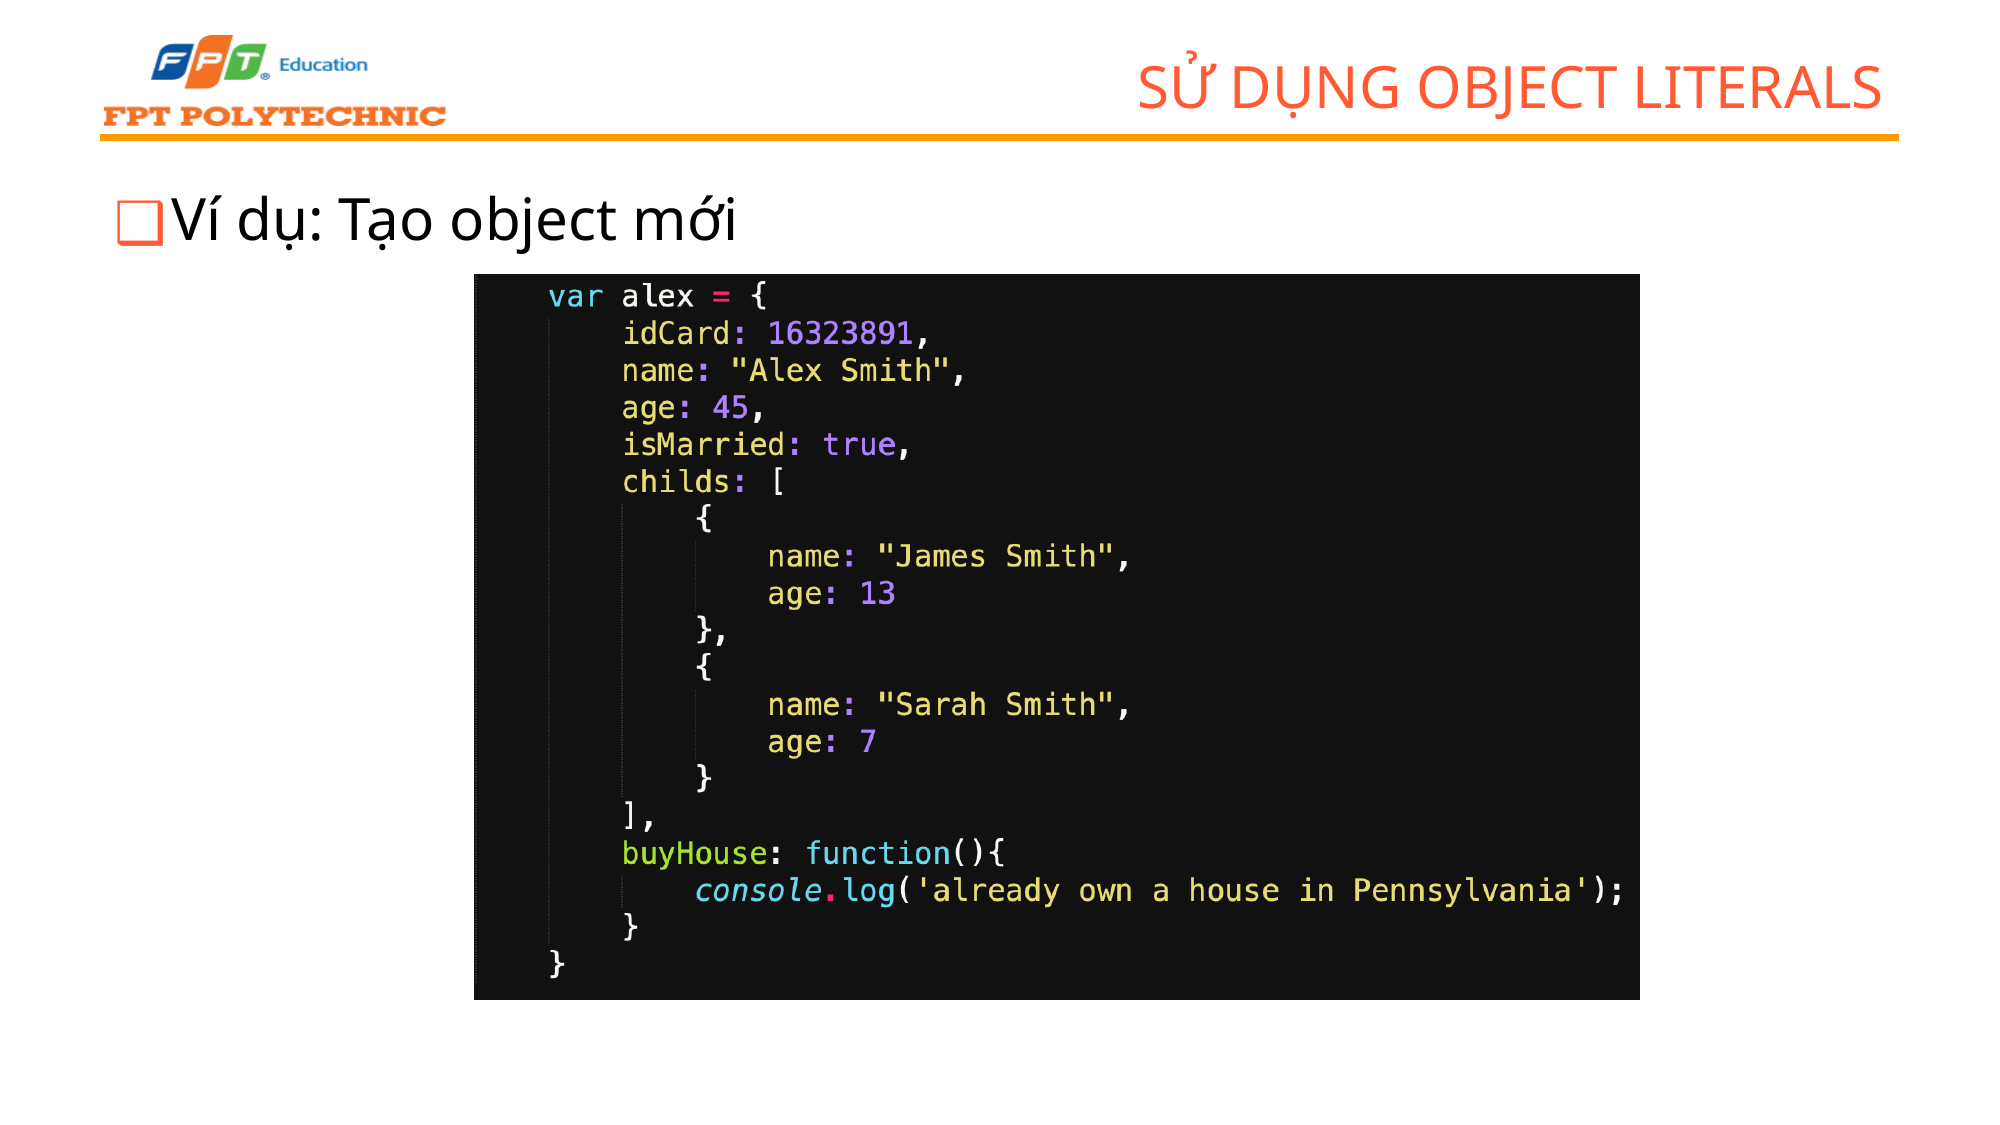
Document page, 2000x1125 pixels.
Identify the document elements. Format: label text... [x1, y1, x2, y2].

title Sử dụng object literals [449, 45, 1900, 125]
picture [104, 35, 450, 126]
picture [474, 274, 1640, 1001]
list Ví dụ: Tạo object mới [99, 174, 1900, 1038]
